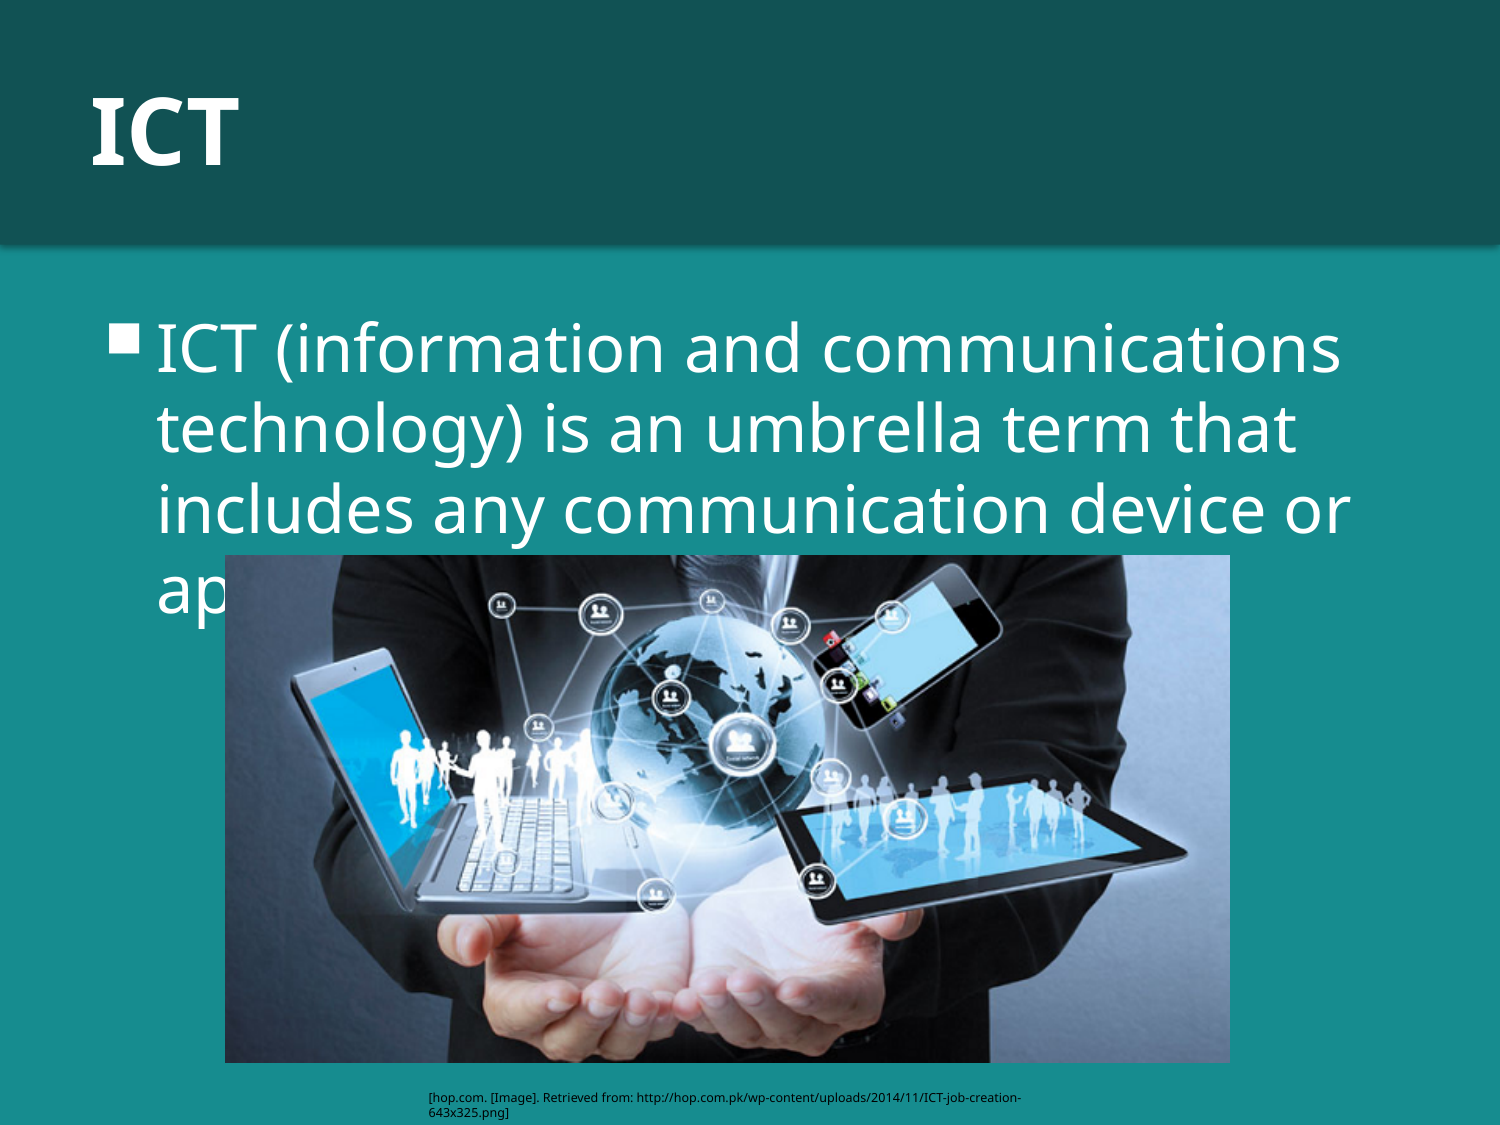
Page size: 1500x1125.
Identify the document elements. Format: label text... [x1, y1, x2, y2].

picture [224, 555, 1230, 1064]
title ICT [75, 25, 1425, 231]
list ICT (information and communications technology) is an umbrella term that includes any communication device or application [75, 291, 1425, 1050]
text_box [hop.com. [Image]. Retrieved from: http://hop.com.pk/wp-content/uploads/2014/11/ICT-job-creation-643x325.png] [413, 1082, 1038, 1125]
